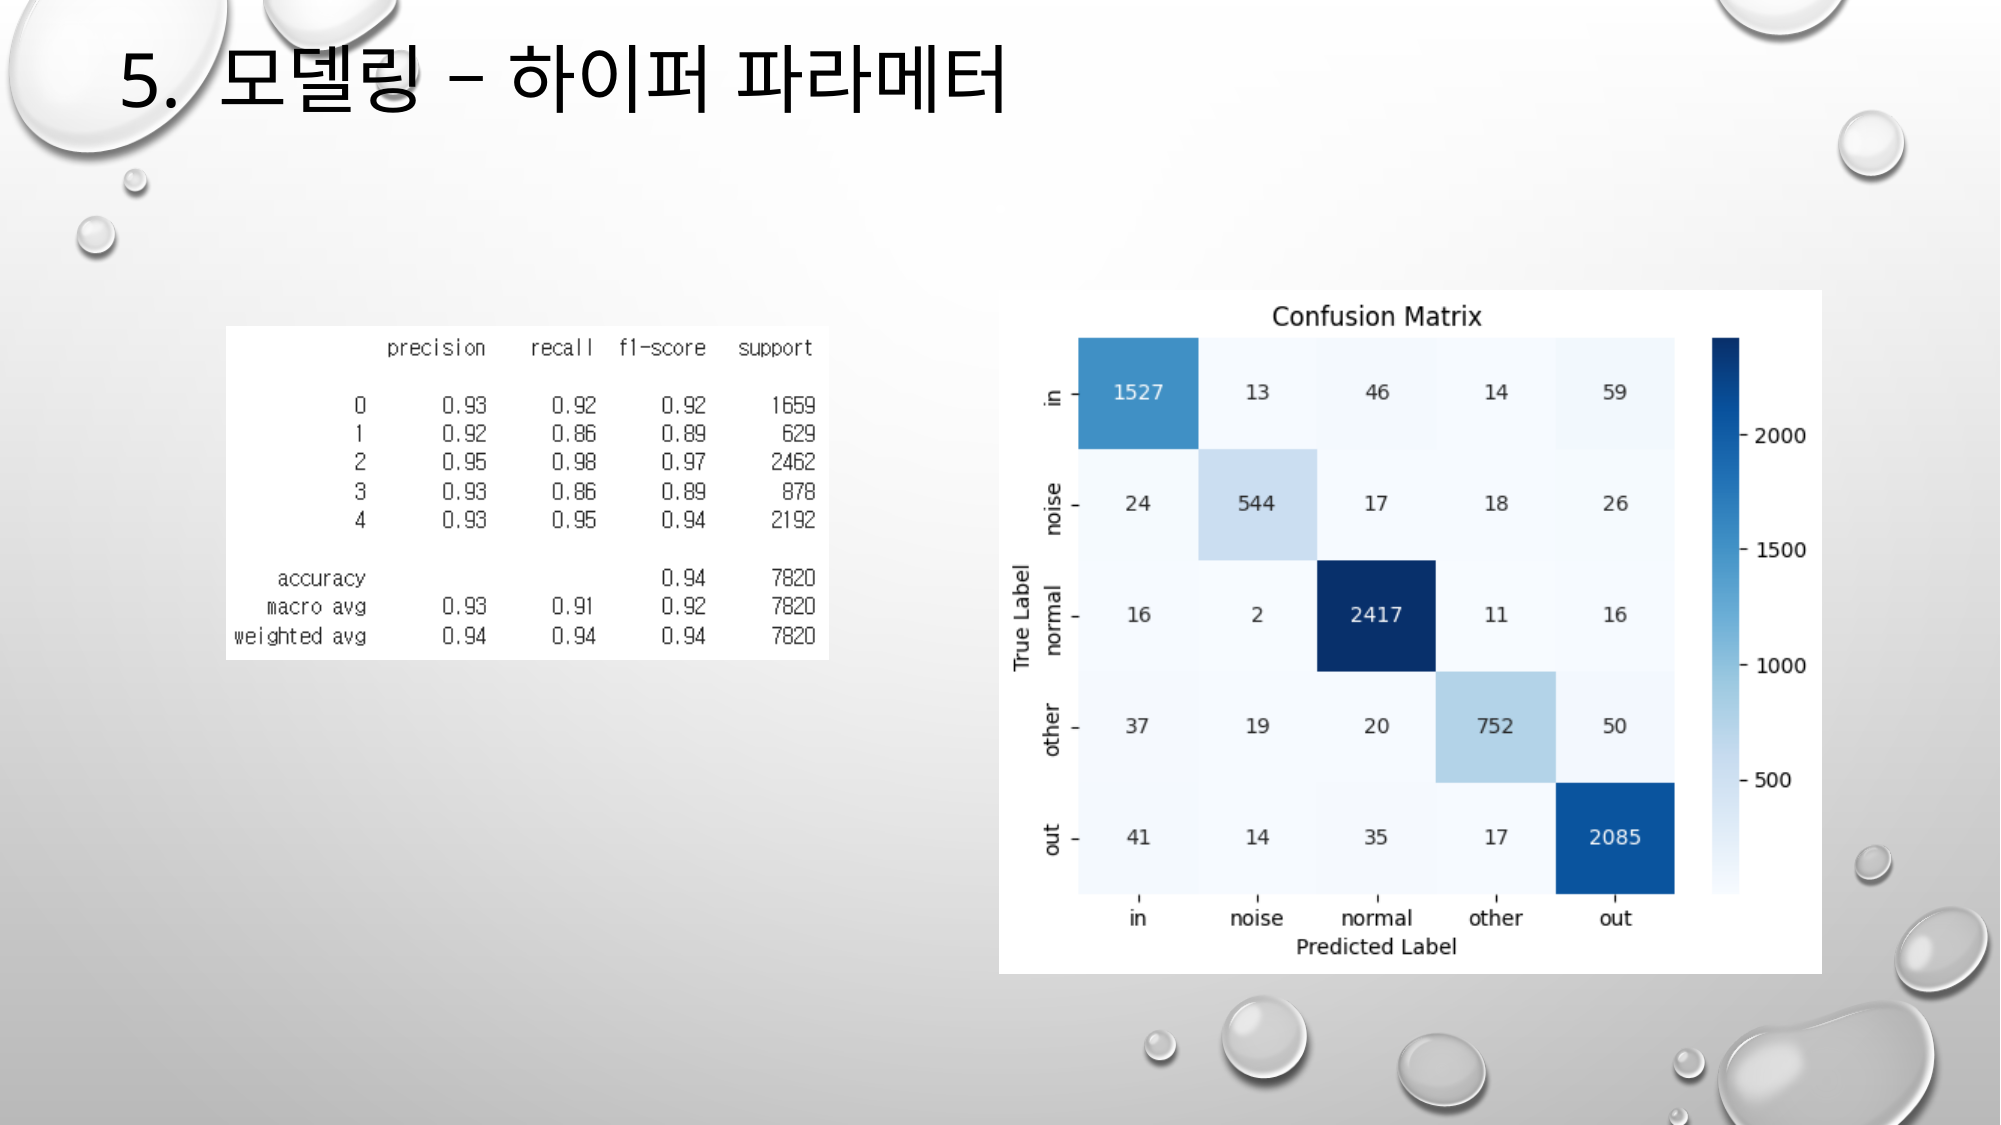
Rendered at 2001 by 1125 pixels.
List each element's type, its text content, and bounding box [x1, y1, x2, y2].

title 5. 모델링 – 하이퍼 파라메터 [0, 0, 2000, 146]
picture [0, 146, 2000, 1125]
